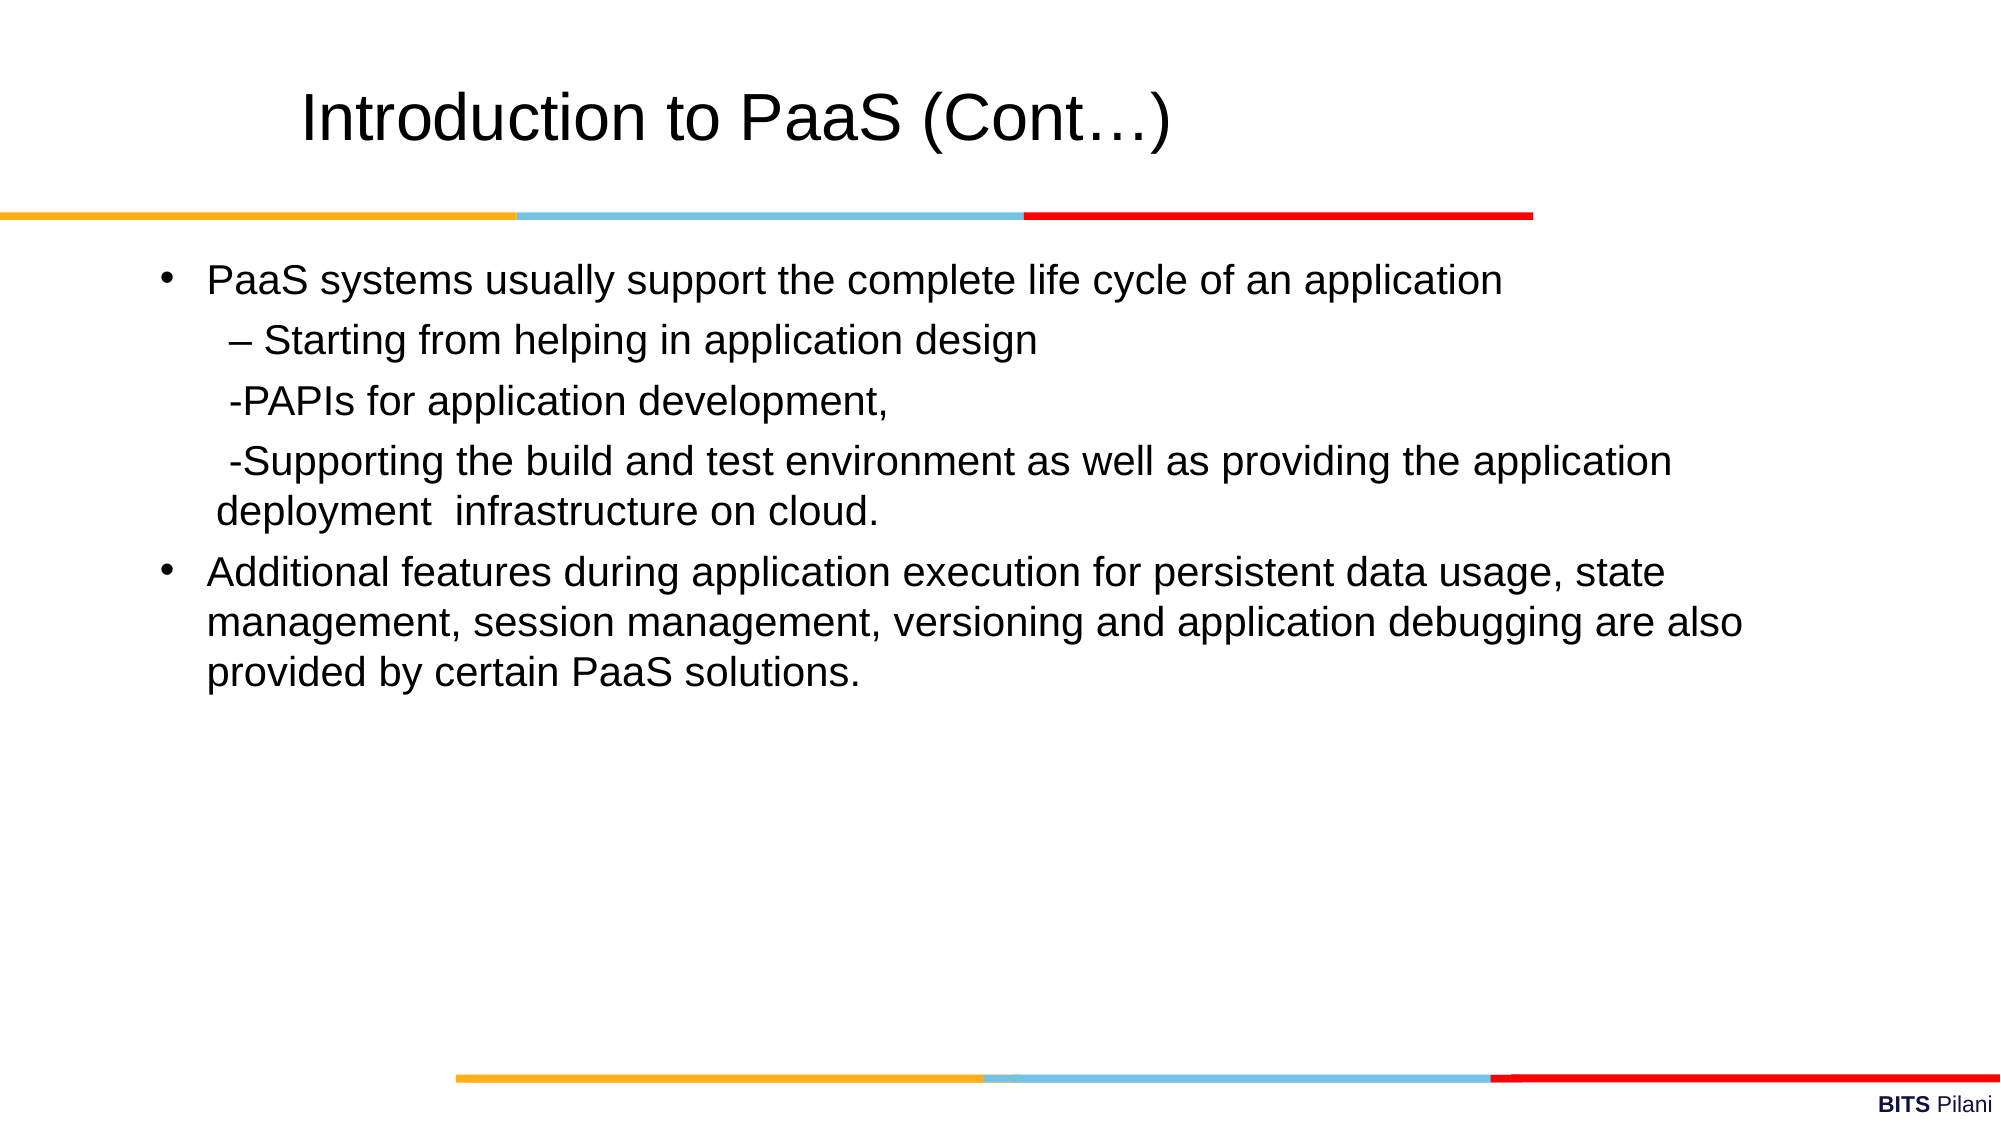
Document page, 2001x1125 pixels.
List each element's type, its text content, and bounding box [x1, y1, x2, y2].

text_box Introduction to PaaS (Cont…) [299, 24, 1348, 207]
list PaaS systems usually support the complete life cycle of an application – Starting from helping in application design -PAPIs for application development, -Supporting the build and test environment as well as providing the application deployment infrastructure on cloud. Additional features during application execution for persistent data usage, state management, session management, versioning and application debugging are also provided by certain PaaS solutions. [151, 244, 1853, 988]
